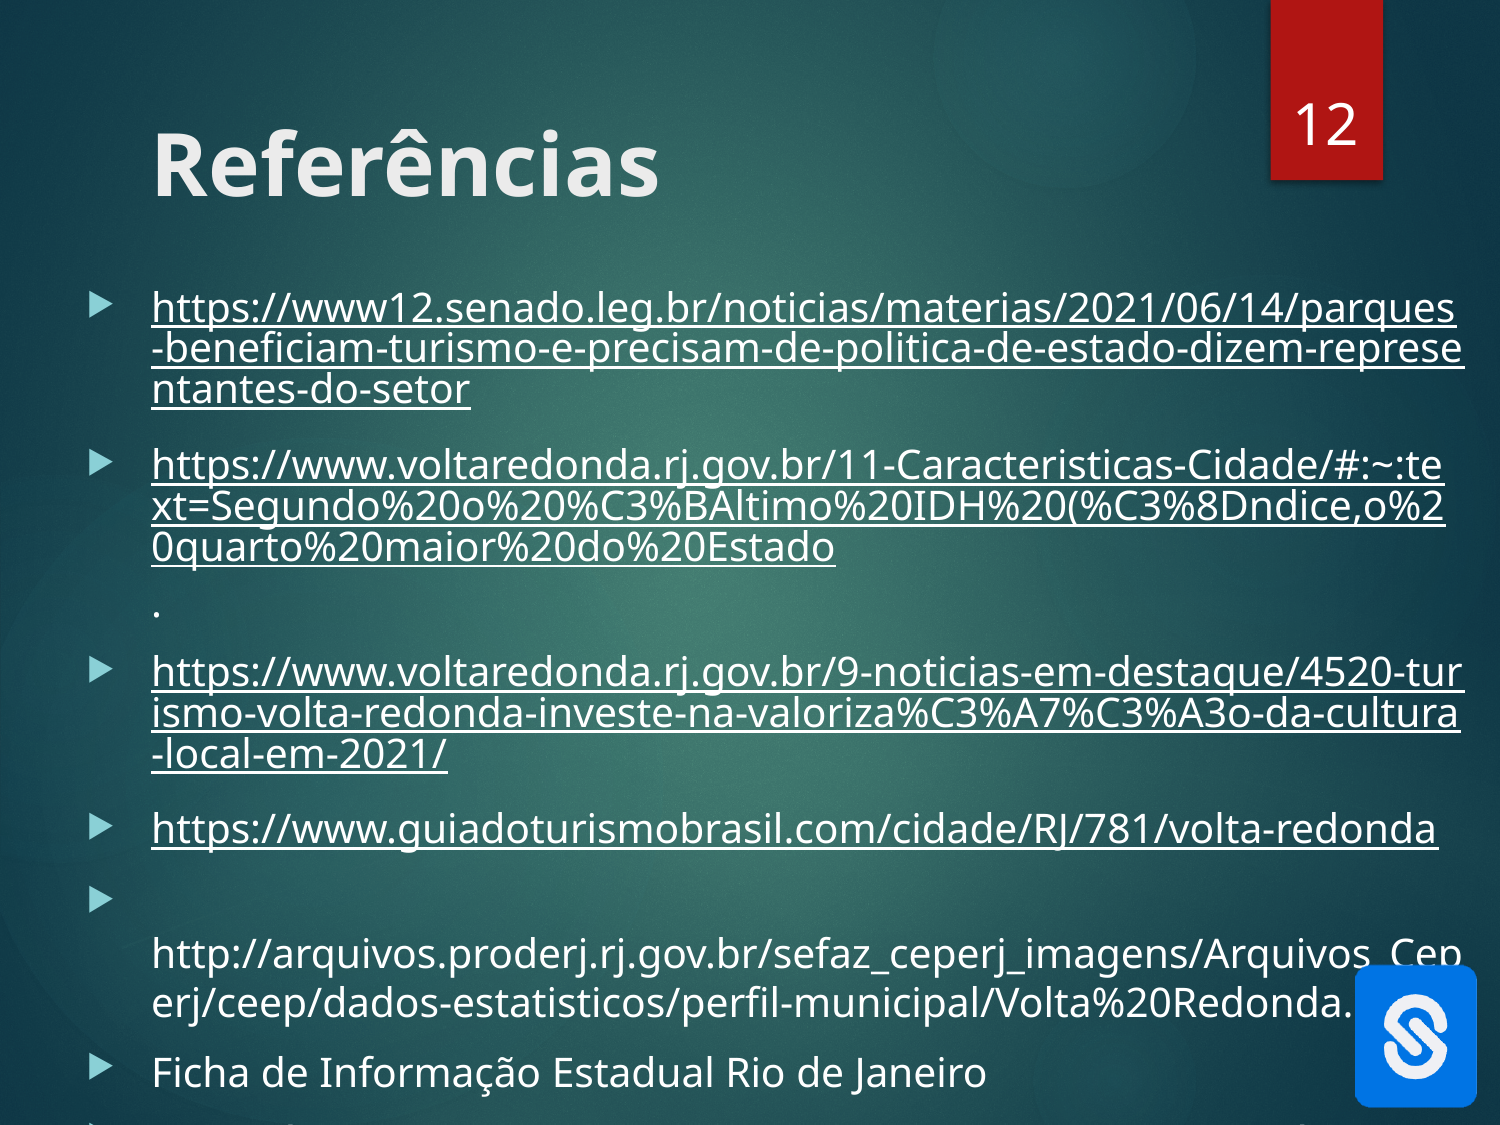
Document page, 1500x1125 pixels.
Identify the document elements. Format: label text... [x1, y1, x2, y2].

slide_number 12 [1273, 48, 1378, 175]
title Referências [135, 101, 1294, 273]
picture [1355, 963, 1477, 1108]
list https://www12.senado.leg.br/noticias/materias/2021/06/14/parques-beneficiam-turismo-e-precisam-de-politica-de-estado-dizem-representantes-do-setor https://www.voltaredonda.rj.gov.br/11-Caracteristicas-Cidade/#:~:text=Segundo%20o%20%C3%BAltimo%20IDH%20(%C3%8Dndice,o%20quarto%20maior%20do%20Estado. https://www.voltaredonda.rj.gov.br/9-noticias-em-destaque/4520-turismo-volta-redonda-investe-na-valoriza%C3%A7%C3%A3o-da-cultura-local-em-2021/ https://www.guiadoturismobrasil.com/cidade/RJ/781/volta-redonda http://arquivos.proderj.rj.gov.br/sefaz_ceperj_imagens/Arquivos_Ceperj/ceep/dados-estatisticos/perfil-municipal/Volta%20Redonda.html Ficha de Informação Estadual Rio de Janeiro Ficha técnica municipal de Volta Redonda – Secretaria de Saúde do governo do Rio de Janeiro Informações adquiridas através de arquivos do parque enviadas pelo cliente [71, 273, 1481, 1125]
